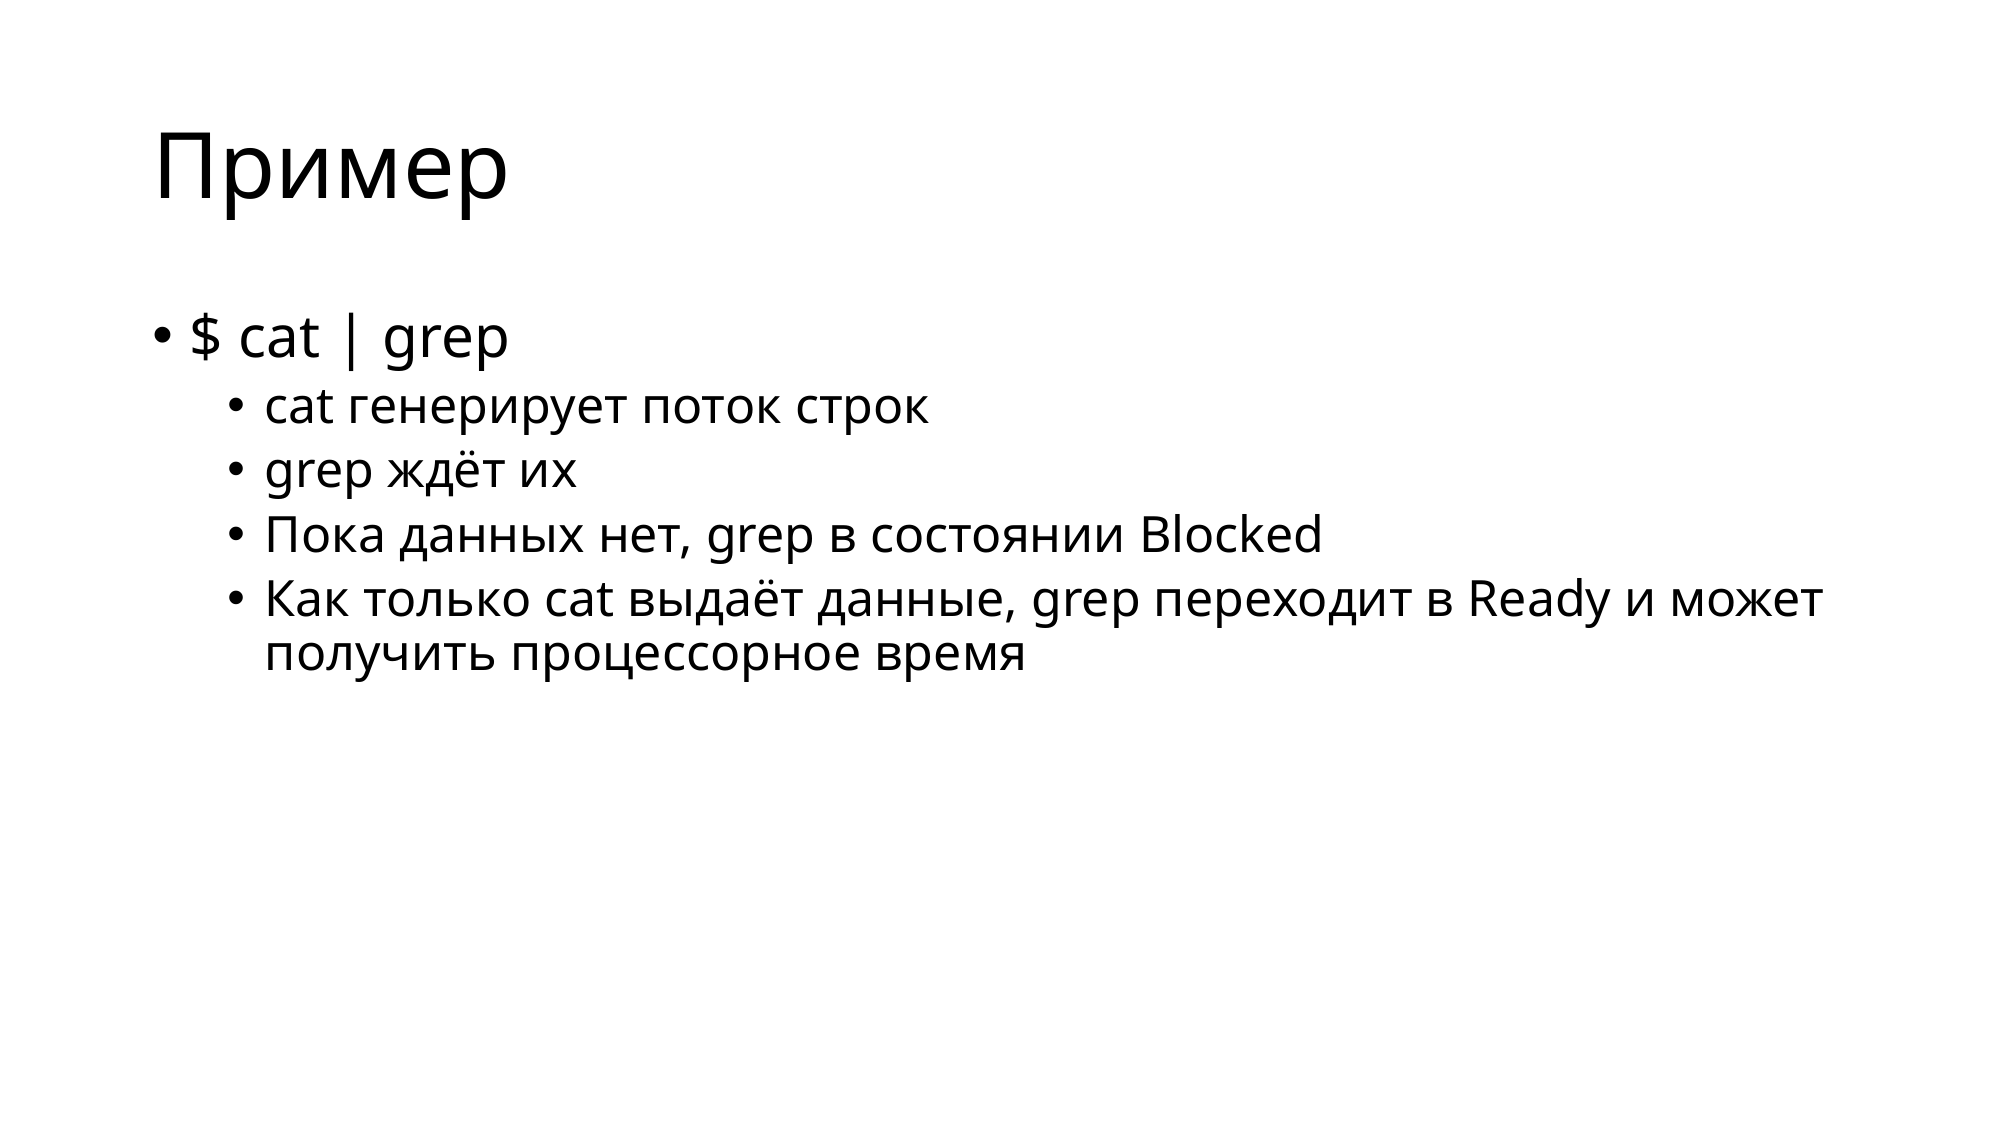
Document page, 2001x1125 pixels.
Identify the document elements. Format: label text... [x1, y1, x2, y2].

list $ cat | grep cat генерирует поток строк grep ждёт их Пока данных нет, grep в состоянии Blocked Как только cat выдаёт данные, grep переходит в Ready и может получить процессорное время [137, 299, 1863, 1014]
title Пример [137, 59, 1863, 278]
